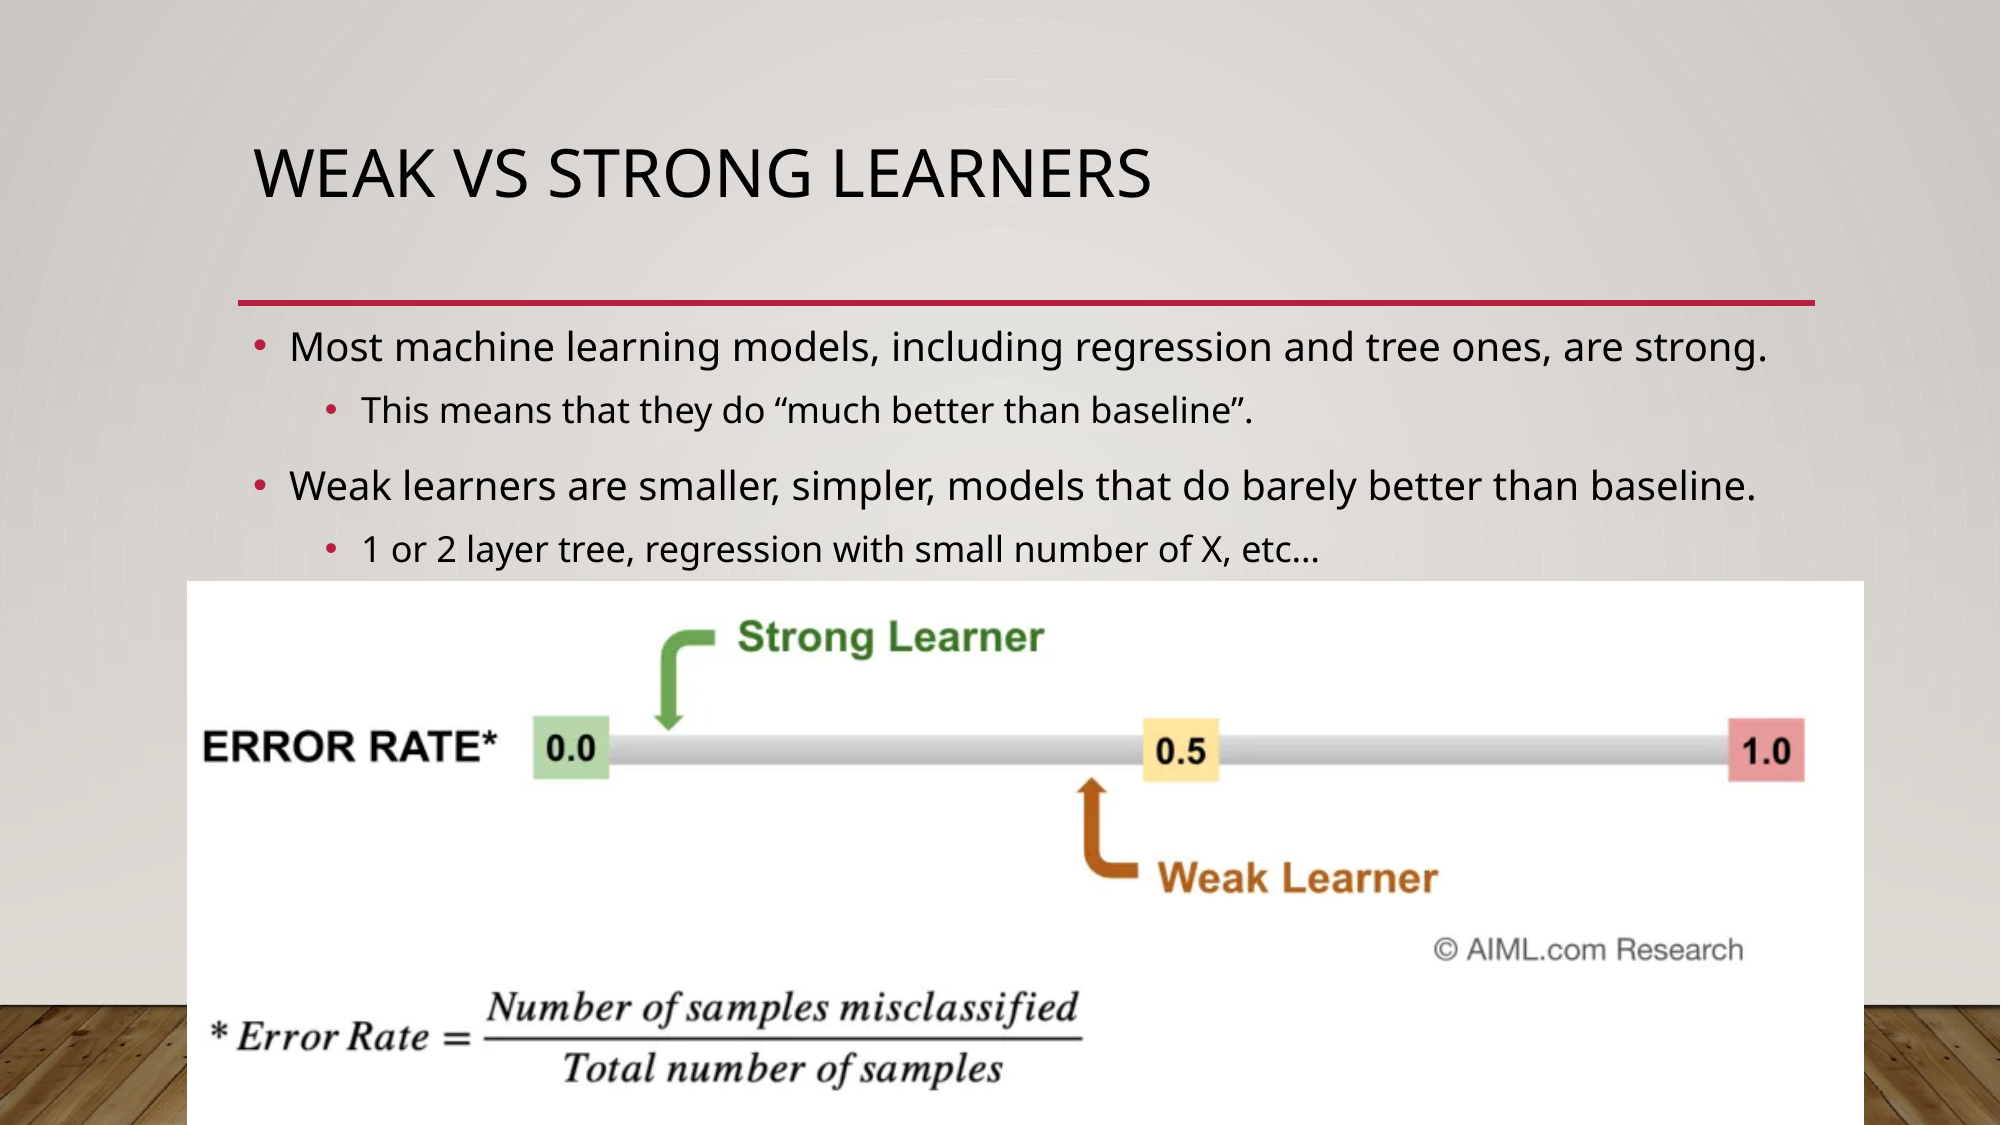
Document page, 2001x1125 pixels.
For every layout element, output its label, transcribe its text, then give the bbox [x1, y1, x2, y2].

picture [0, 581, 2000, 1125]
list Most machine learning models, including regression and tree ones, are strong. This means that they do “much better than baseline”. Weak learners are smaller, simpler, models that do barely better than baseline. 1 or 2 layer tree, regression with small number of X, etc… [238, 304, 1814, 581]
title Weak vs Strong Learners [238, 131, 1814, 304]
